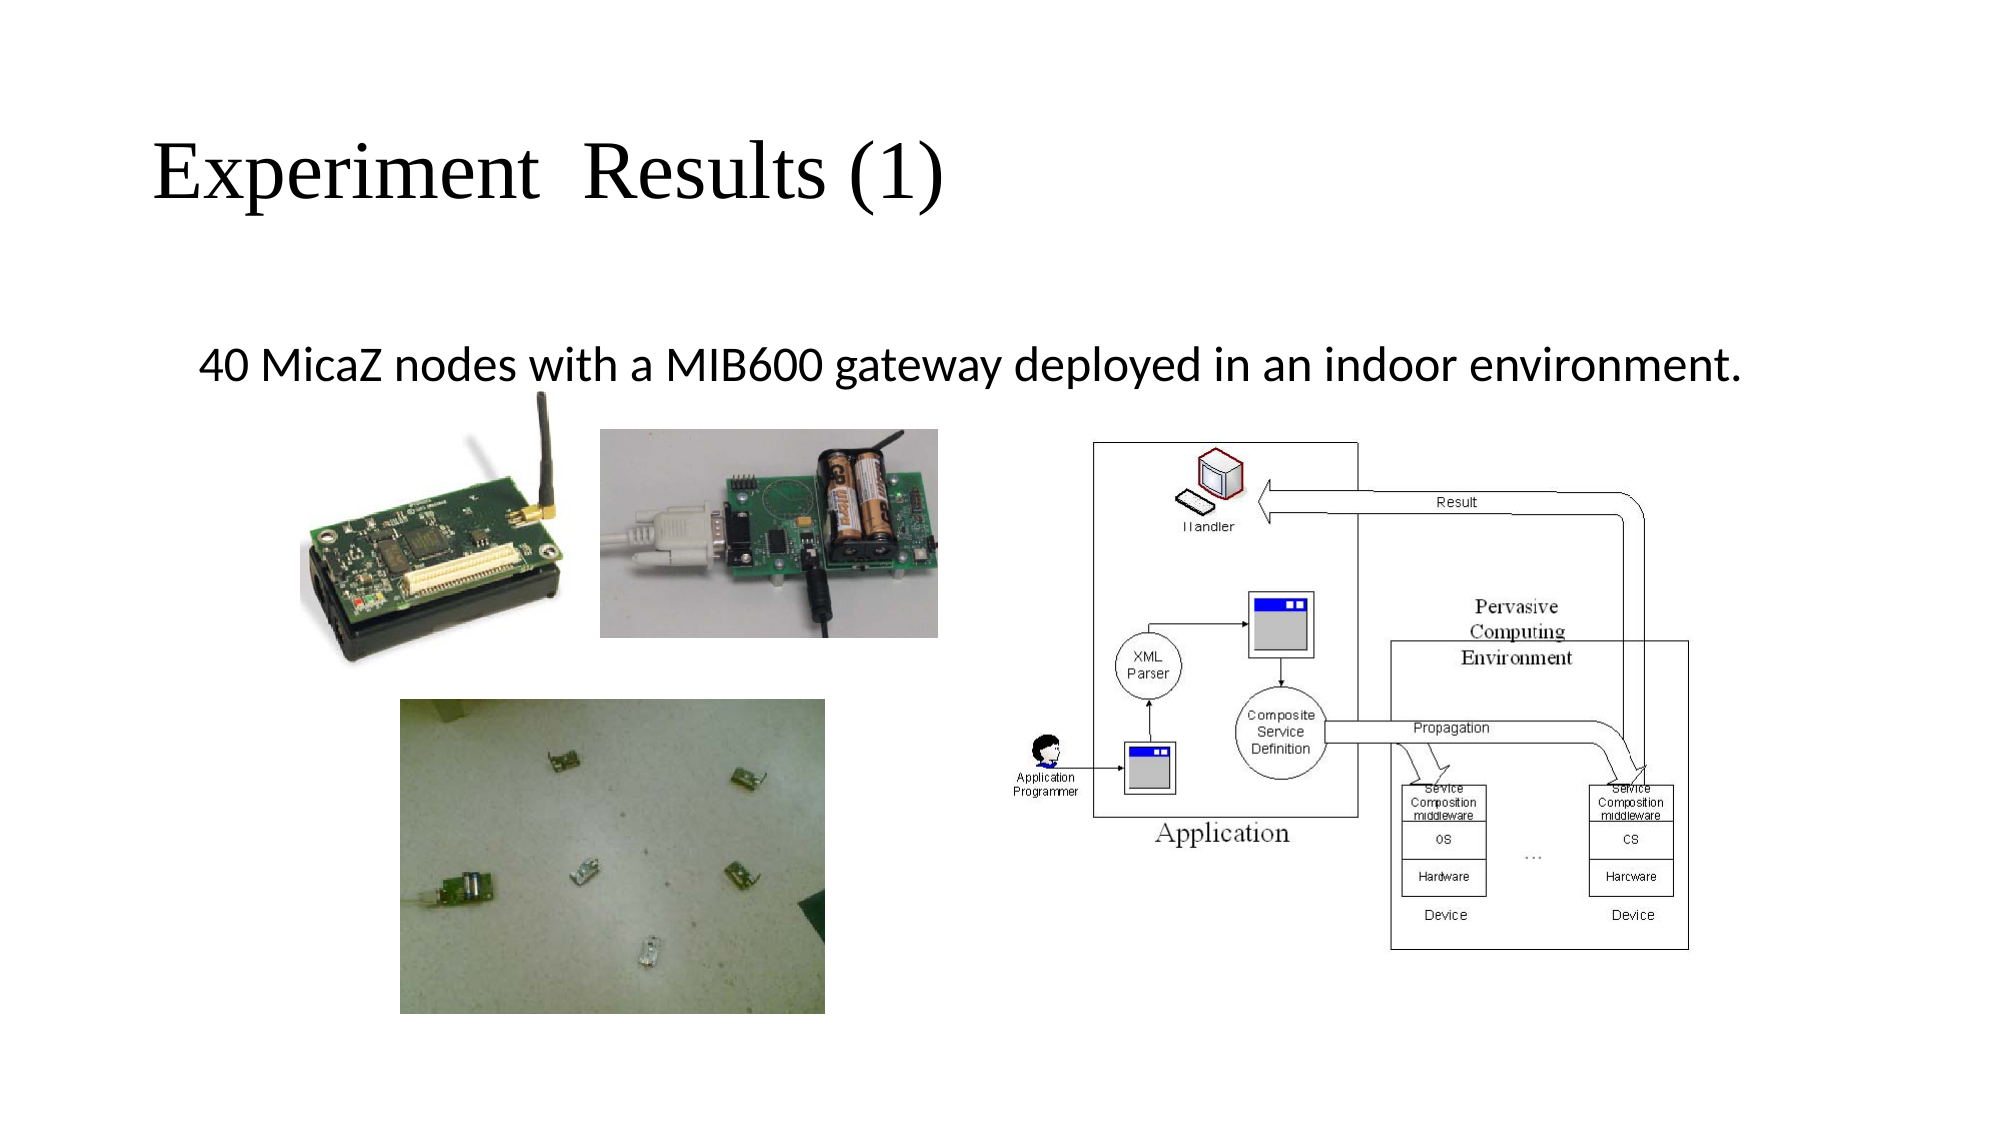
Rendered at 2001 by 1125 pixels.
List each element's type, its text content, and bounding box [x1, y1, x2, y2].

picture [599, 429, 938, 638]
title Experiment Results (1) [137, 62, 1863, 281]
picture [400, 699, 825, 1014]
text_box 40 MicaZ nodes with a MIB600 gateway deployed in an indoor environment. [183, 324, 1844, 399]
picture [299, 384, 577, 675]
picture [1012, 437, 1698, 954]
